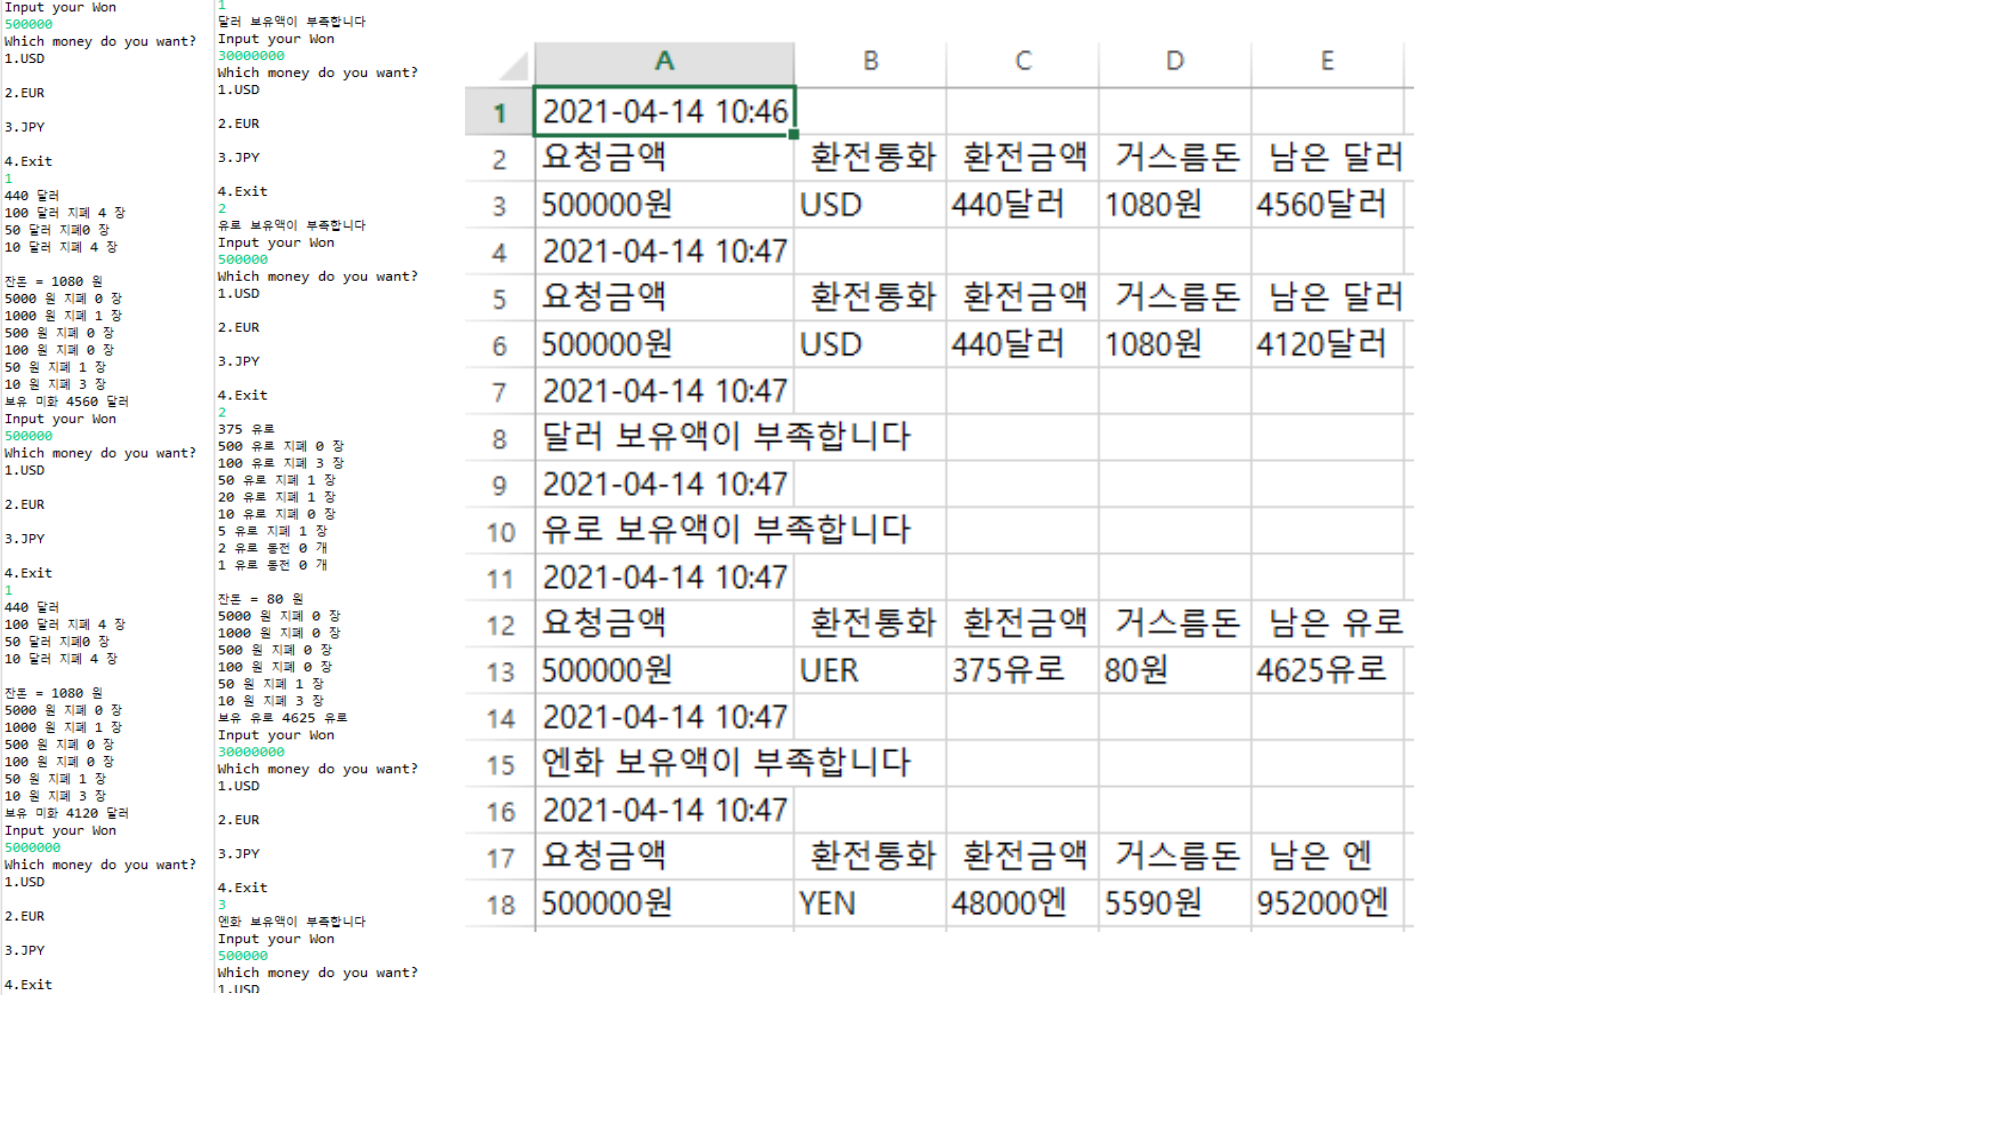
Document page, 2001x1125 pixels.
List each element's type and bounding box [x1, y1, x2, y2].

picture [213, 0, 1414, 993]
list [0, 0, 305, 995]
